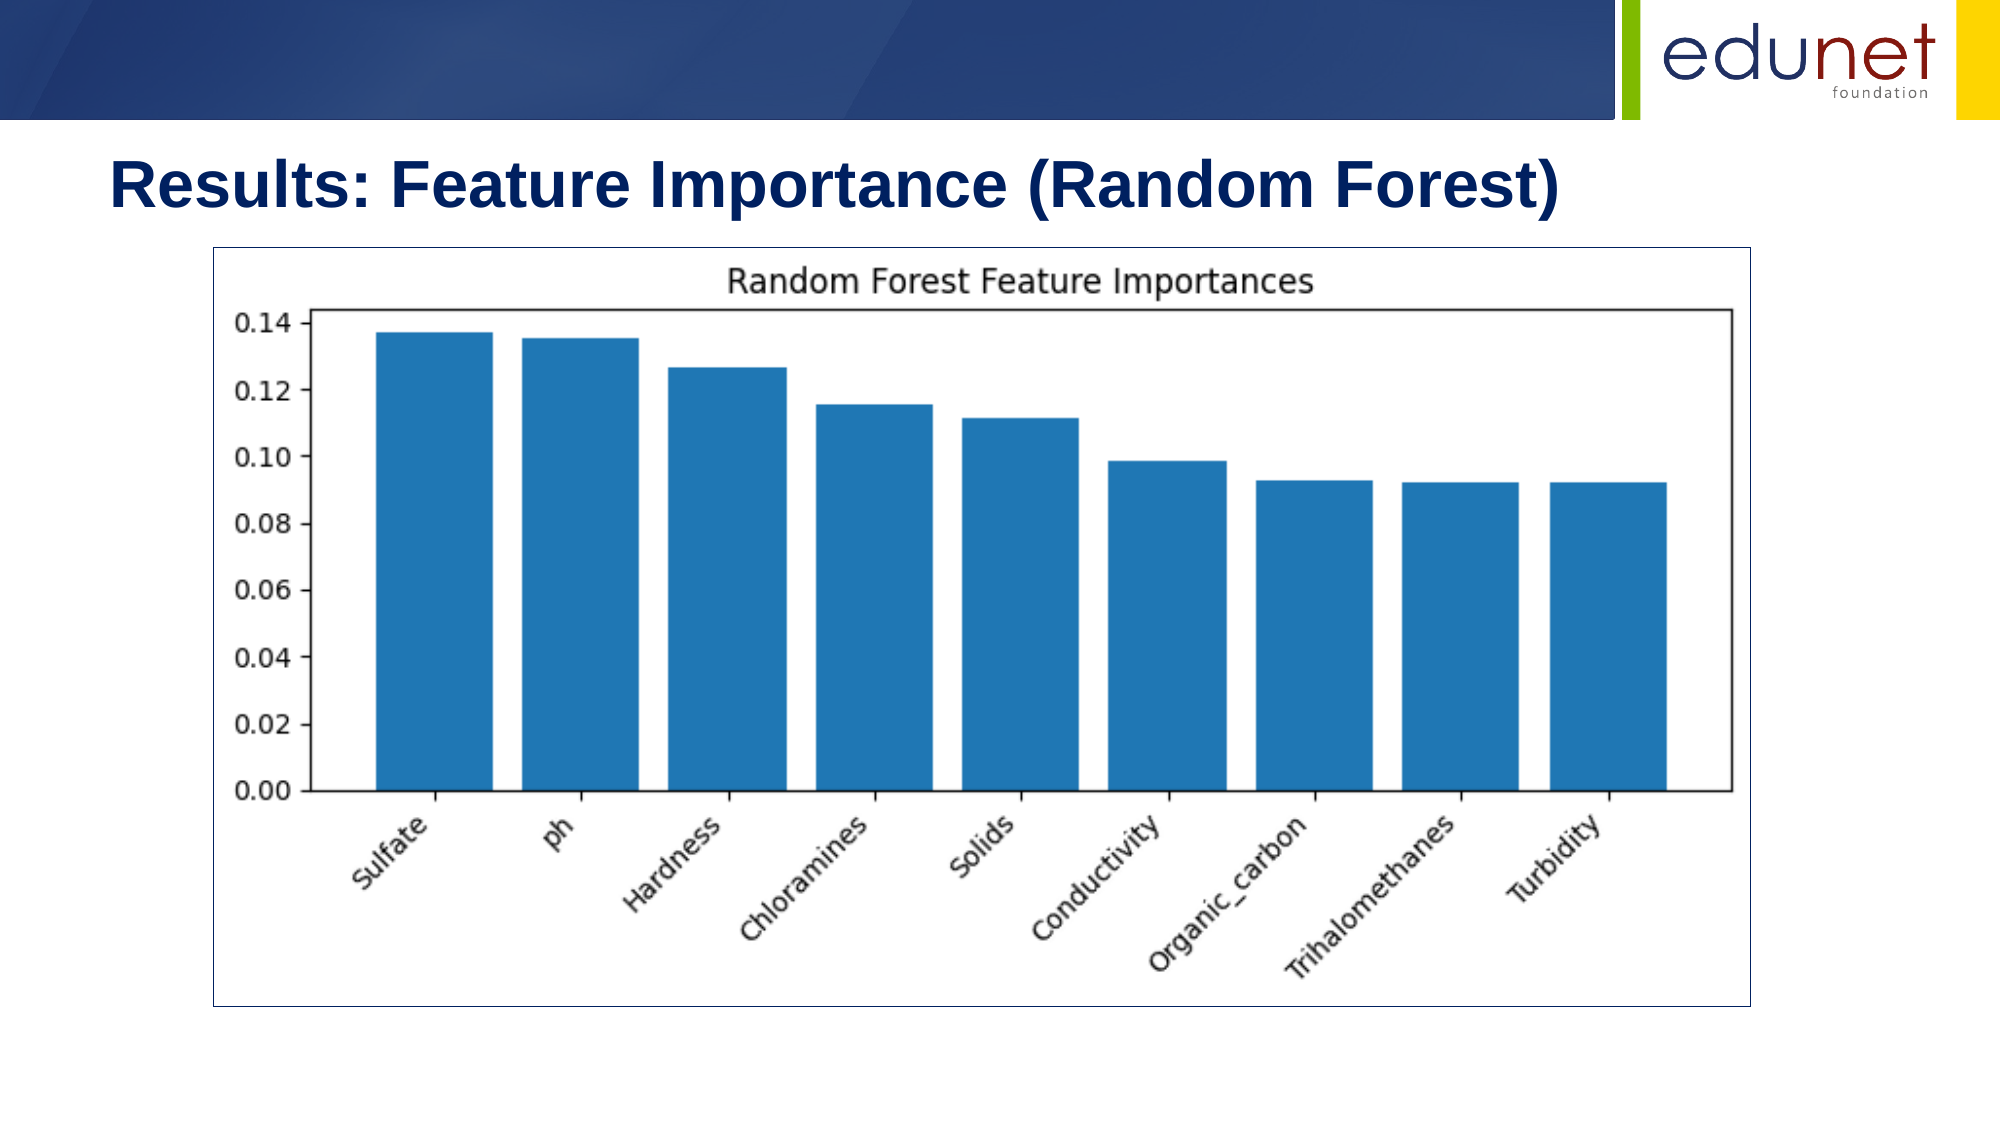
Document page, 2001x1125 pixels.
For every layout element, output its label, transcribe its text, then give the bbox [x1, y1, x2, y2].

picture [1652, 12, 1948, 108]
text_box Results: Feature Importance (Random Forest) [95, 133, 1577, 229]
picture [213, 247, 1752, 1007]
